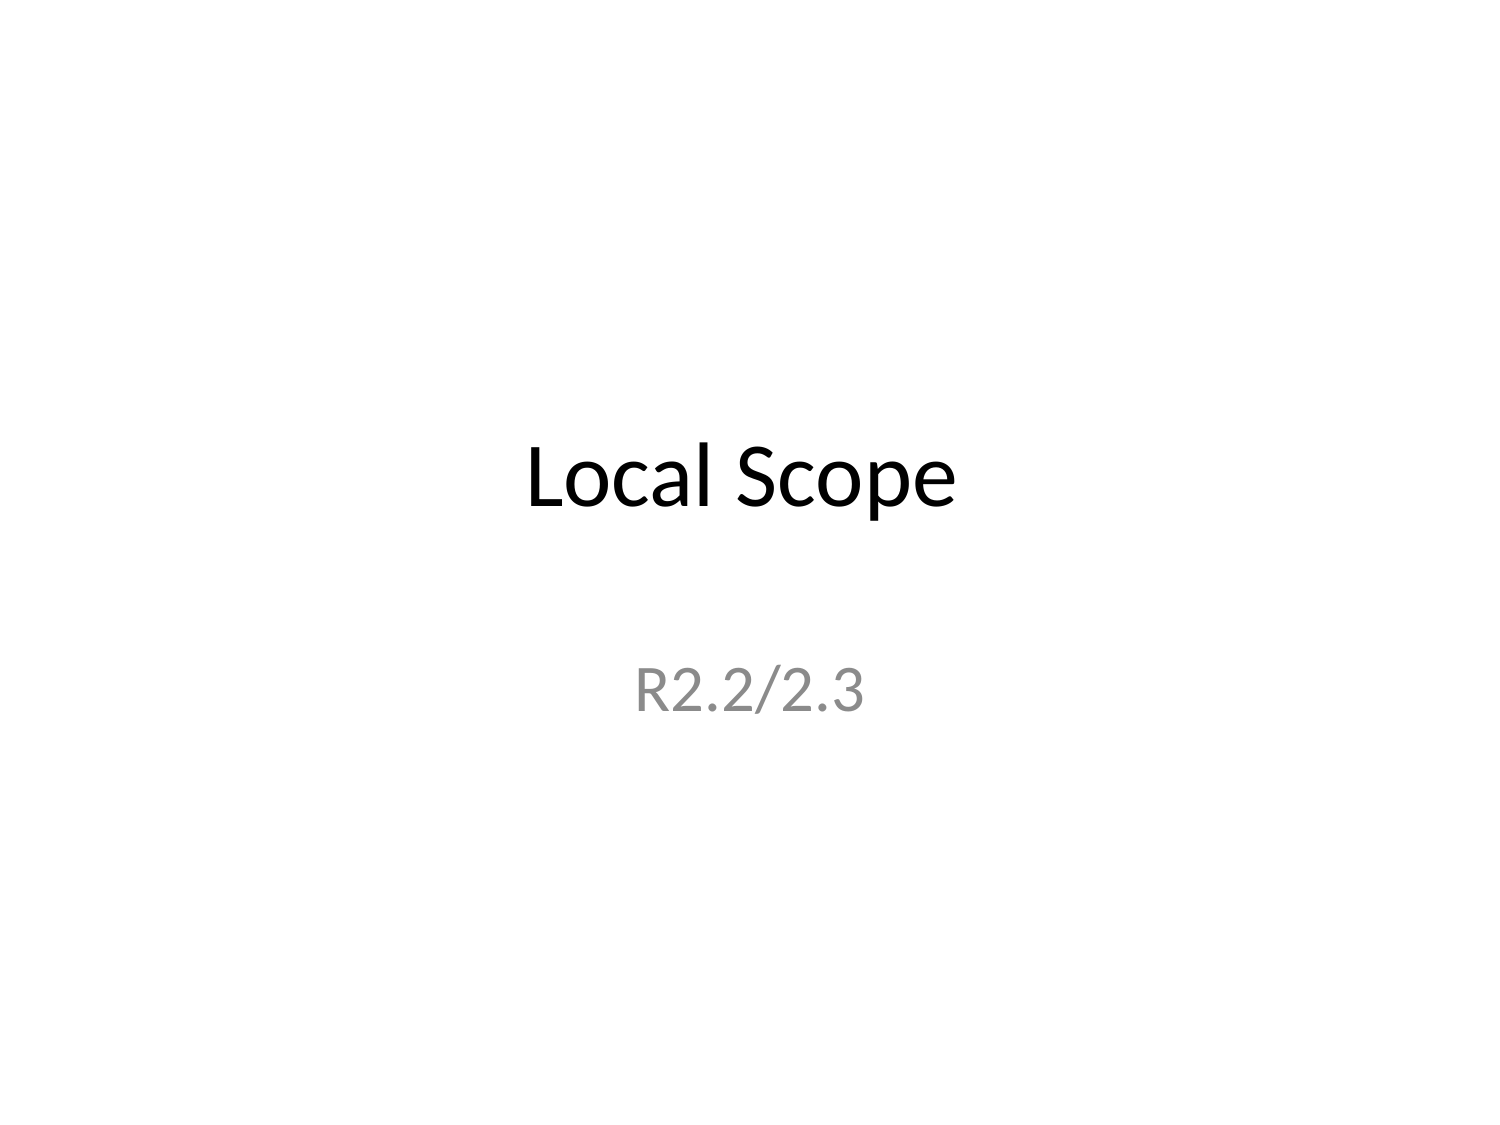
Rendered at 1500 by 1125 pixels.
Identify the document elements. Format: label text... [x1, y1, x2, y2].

title Local Scope [112, 349, 1388, 591]
subtitle R2.2/2.3 [225, 637, 1275, 925]
